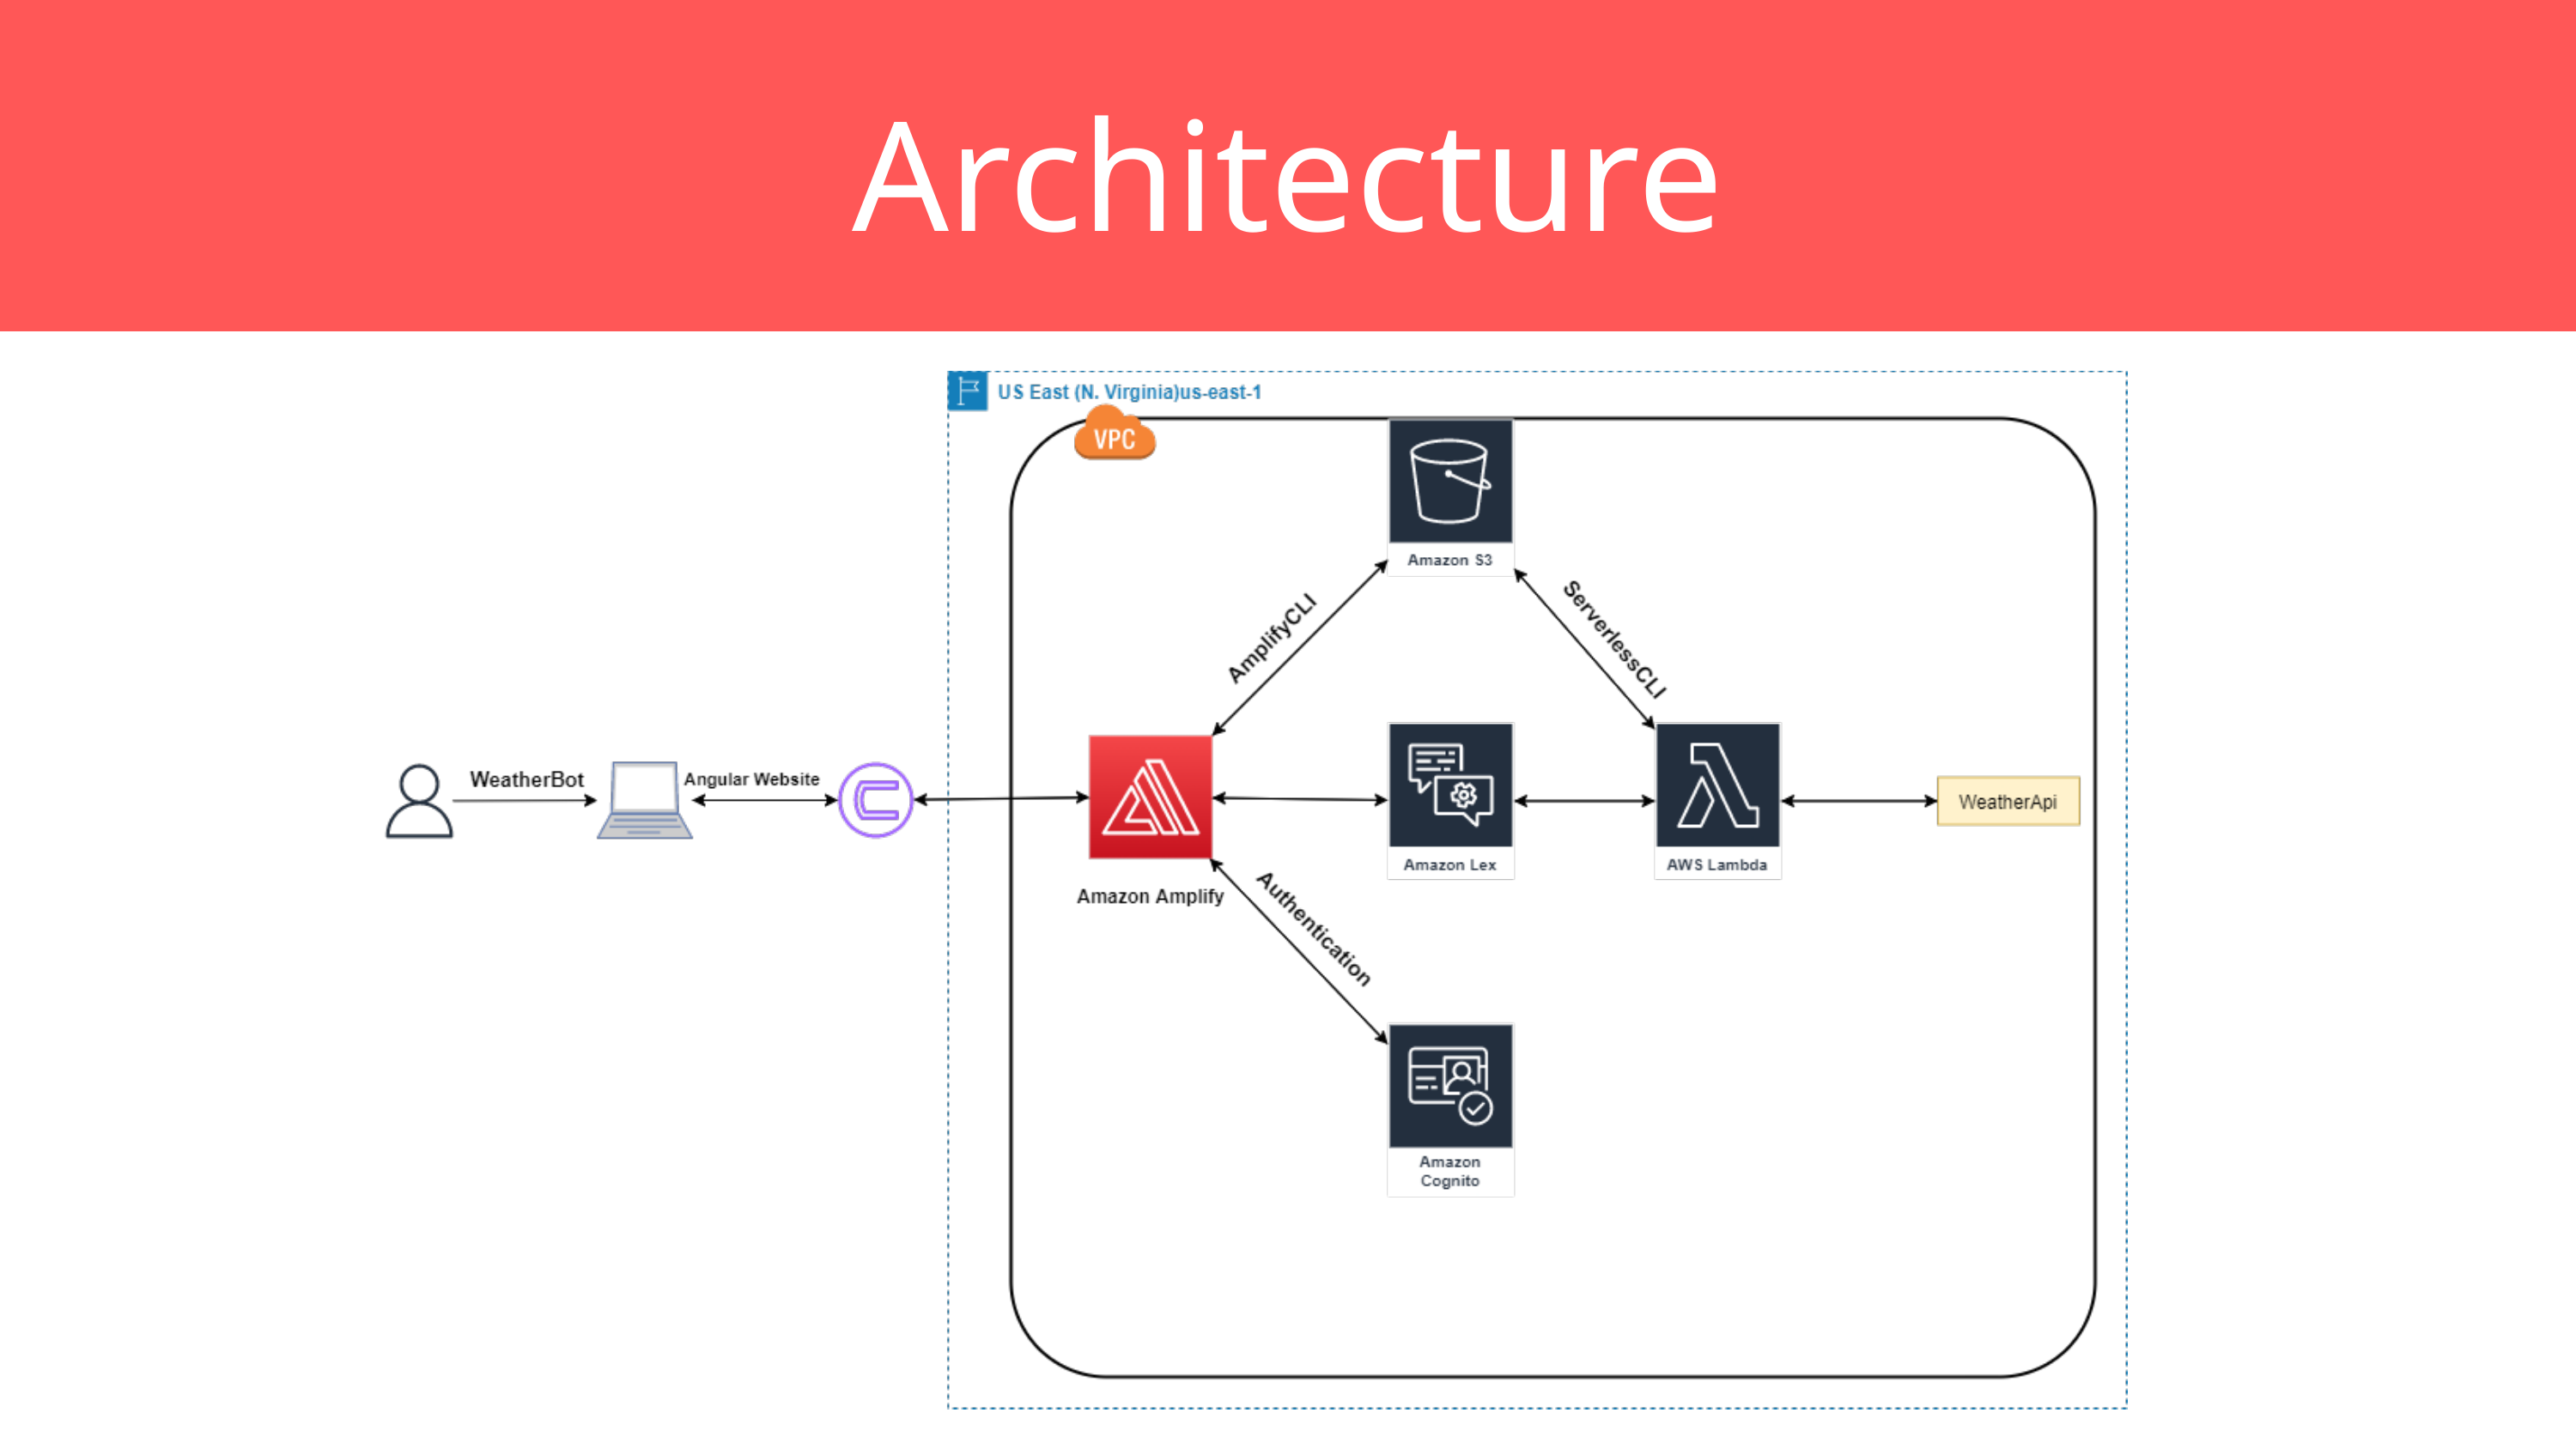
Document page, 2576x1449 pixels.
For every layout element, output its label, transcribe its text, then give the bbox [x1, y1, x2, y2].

picture [0, 331, 2576, 1449]
text_box Architecture [382, 94, 2194, 262]
